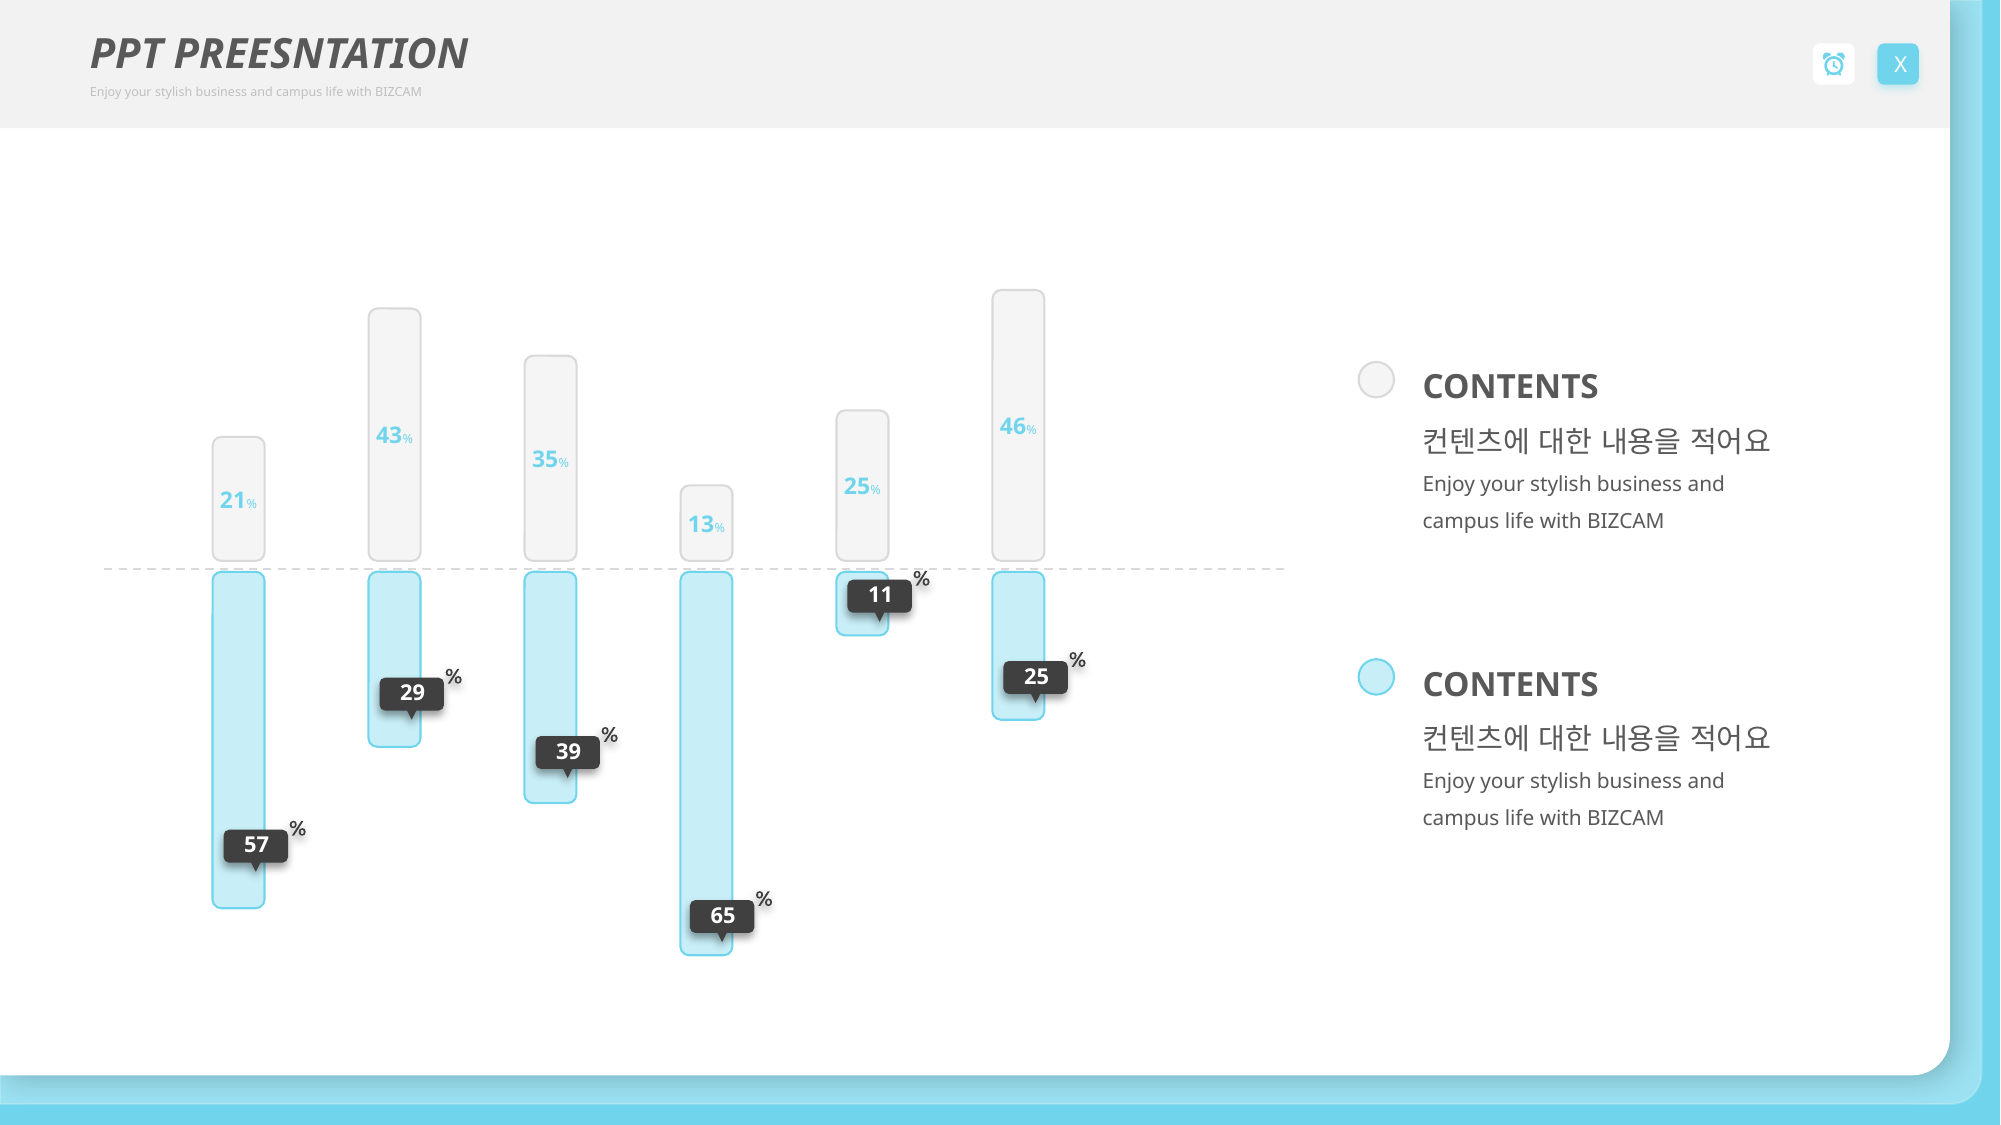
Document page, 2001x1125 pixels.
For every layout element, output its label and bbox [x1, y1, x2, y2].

text_box [0, 0, 1982, 1104]
